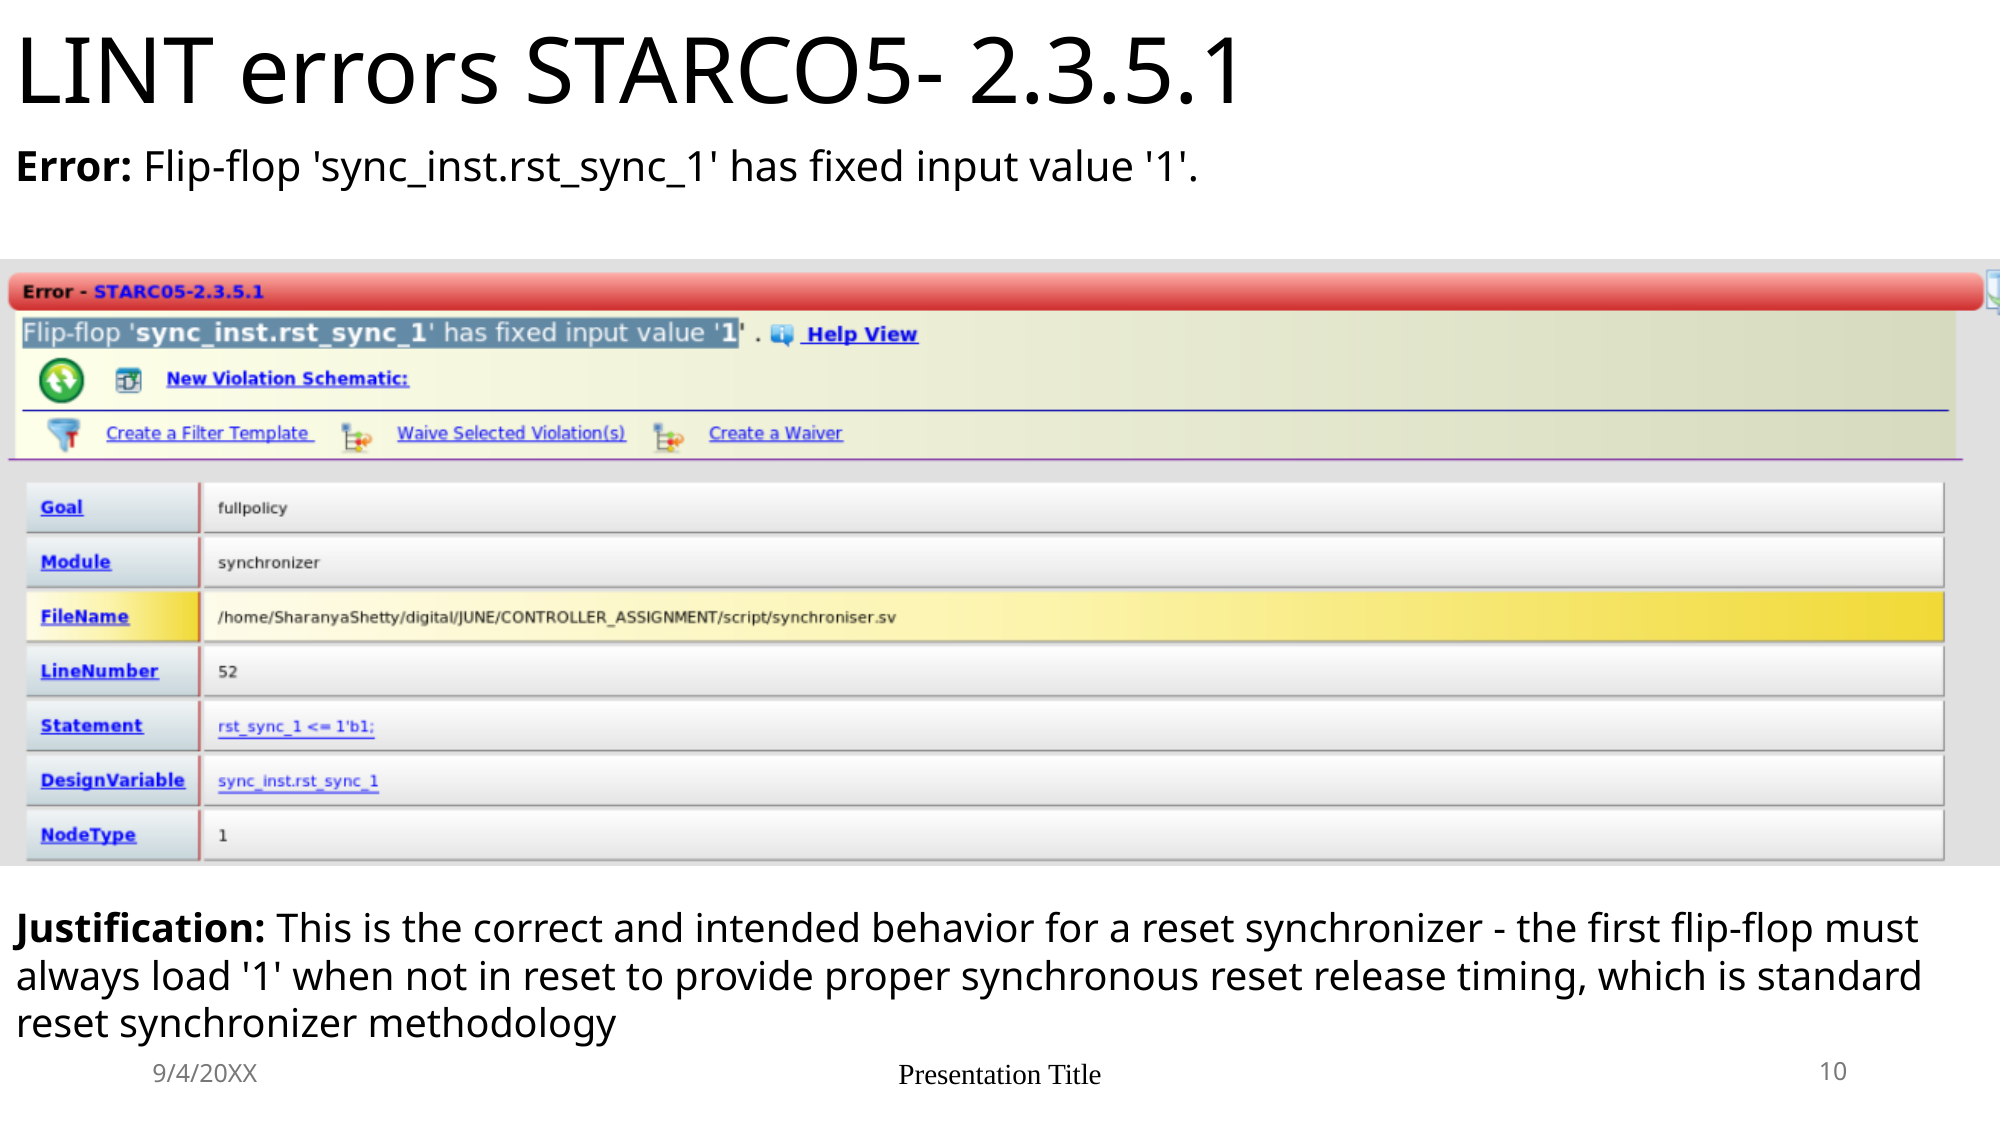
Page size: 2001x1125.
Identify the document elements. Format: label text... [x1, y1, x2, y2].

title LINT errors STARCO5- 2.3.5.1 [0, 0, 1668, 126]
slide_number 10 [1412, 1053, 1863, 1103]
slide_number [137, 1053, 588, 1103]
text_box Error: Flip-flop 'sync_inst.rst_sync_1' has fixed input value '1'. [0, 126, 1882, 258]
footer Presentation Title [662, 1053, 1338, 1103]
picture [0, 258, 2000, 867]
text_box Justification: This is the correct and intended behavior for a reset synchronizer - the first flip-flop must always load '1' when not in reset to provide proper synchronous reset release timing, which is standard reset synchronizer methodology [0, 895, 1983, 1053]
